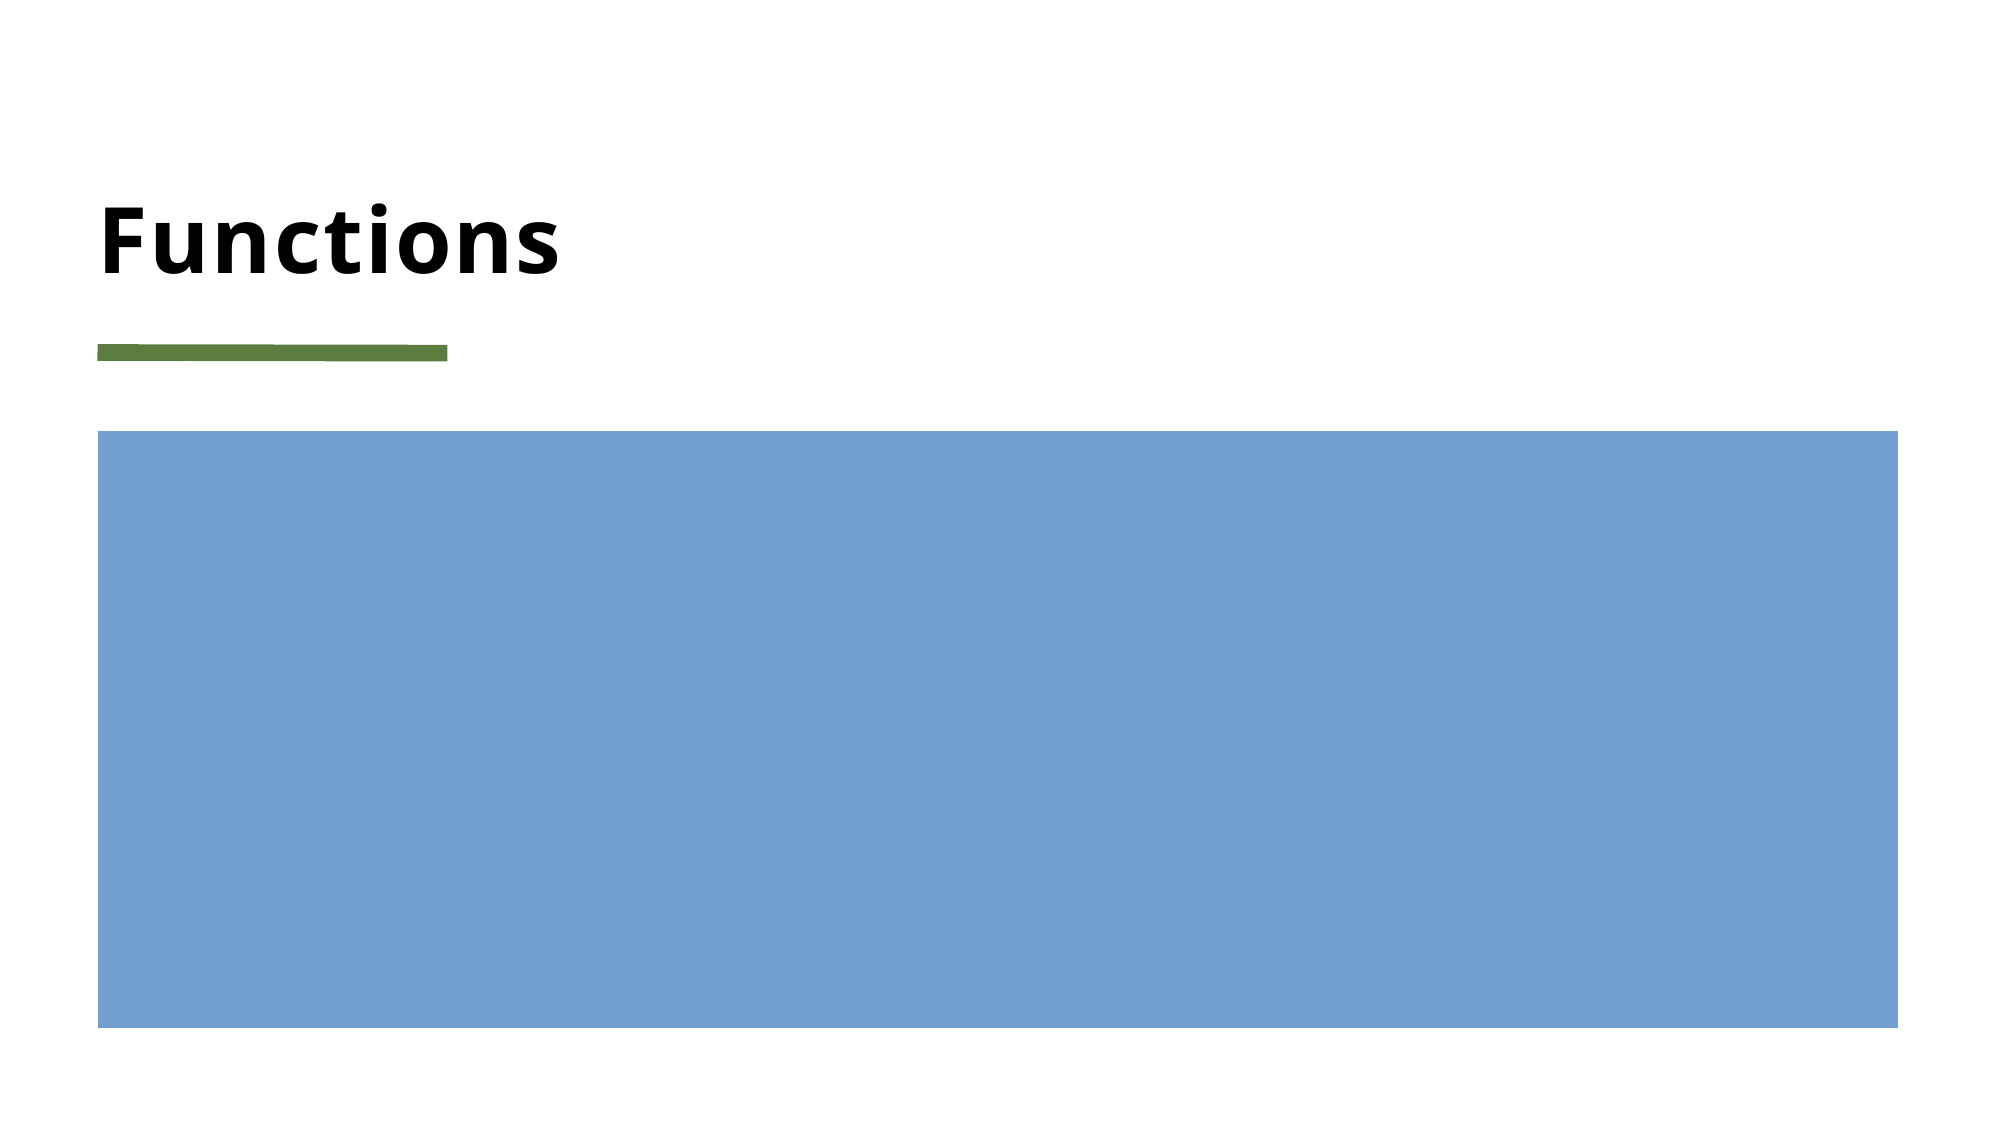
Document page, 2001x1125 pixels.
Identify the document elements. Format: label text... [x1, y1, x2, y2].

title Functions [97, 33, 1898, 291]
